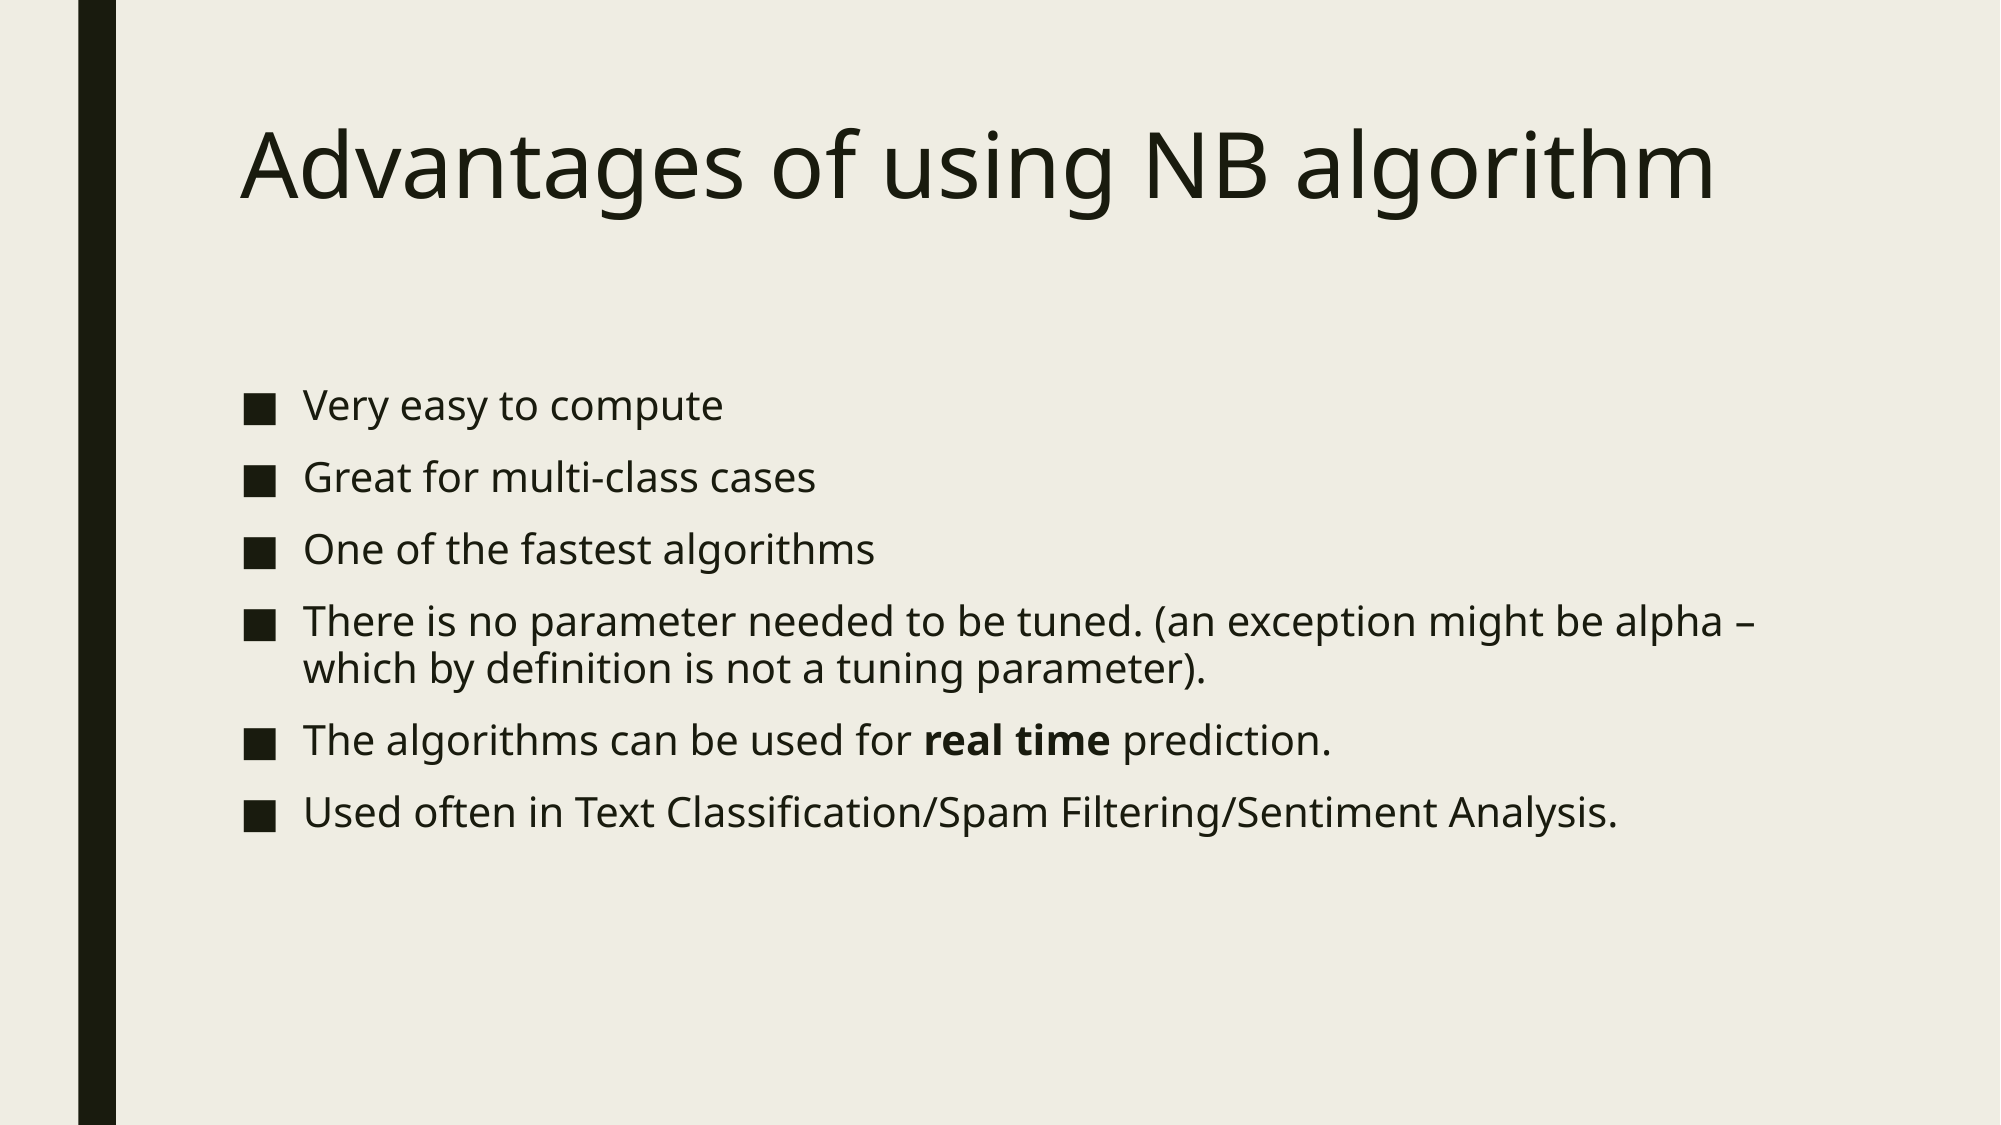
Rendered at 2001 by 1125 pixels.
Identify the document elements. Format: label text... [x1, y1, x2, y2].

list Very easy to compute Great for multi-class cases One of the fastest algorithms There is no parameter needed to be tuned. (an exception might be alpha – which by definition is not a tuning parameter). The algorithms can be used for real time prediction. Used often in Text Classification/Spam Filtering/Sentiment Analysis. [225, 375, 1800, 963]
title Advantages of using NB algorithm [225, 112, 1800, 357]
